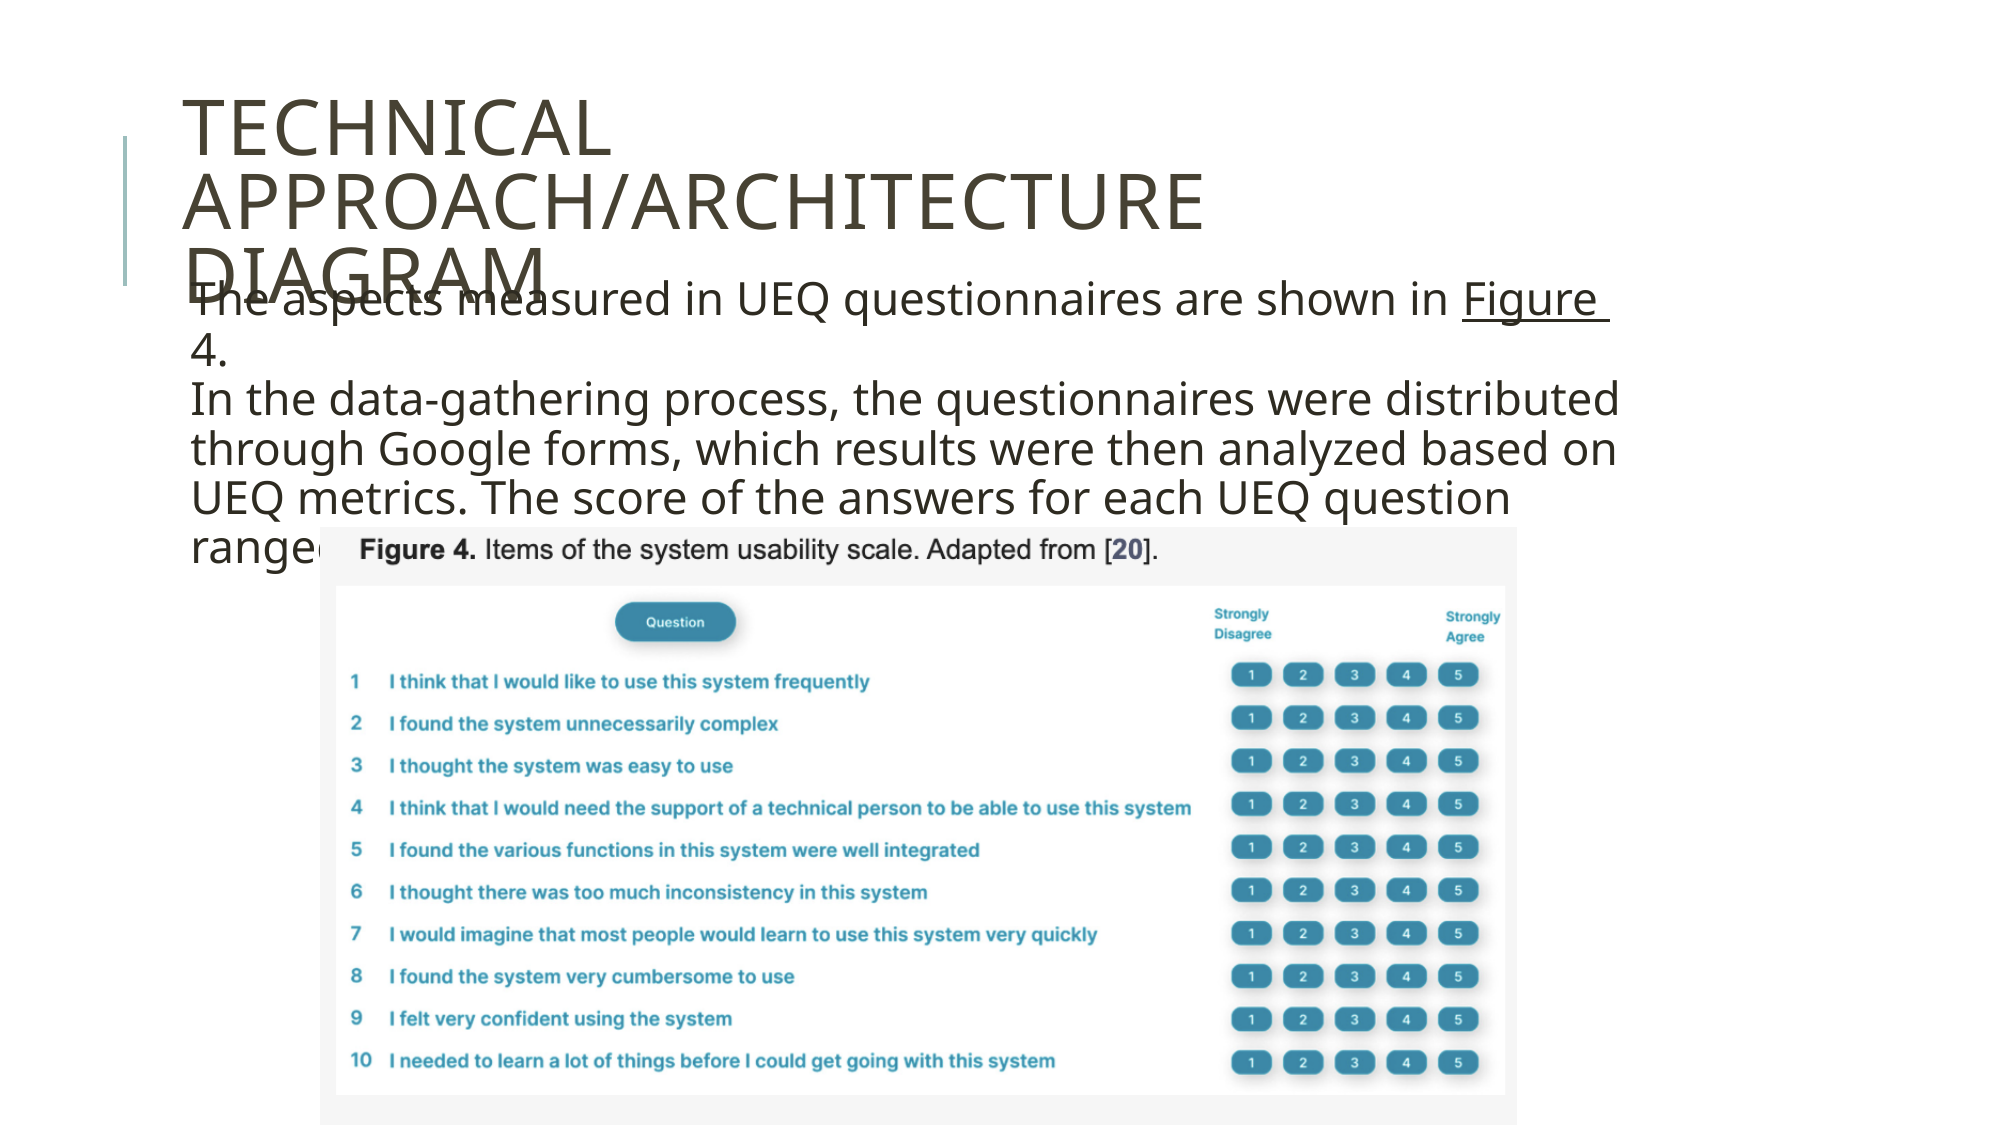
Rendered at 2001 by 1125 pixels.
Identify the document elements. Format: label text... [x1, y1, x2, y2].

picture [320, 526, 1517, 1125]
list The aspects measured in UEQ questionnaires are shown in Figure 4. In the data-gathering process, the questionnaires were distributed through Google forms, which results were then analyzed based on UEQ metrics. The score of the answers for each UEQ question ranged from 1 to 7 according to the indicators of each aspect. [168, 263, 1643, 1020]
title Technical Approach/Architecture Diagram [168, 84, 1565, 263]
